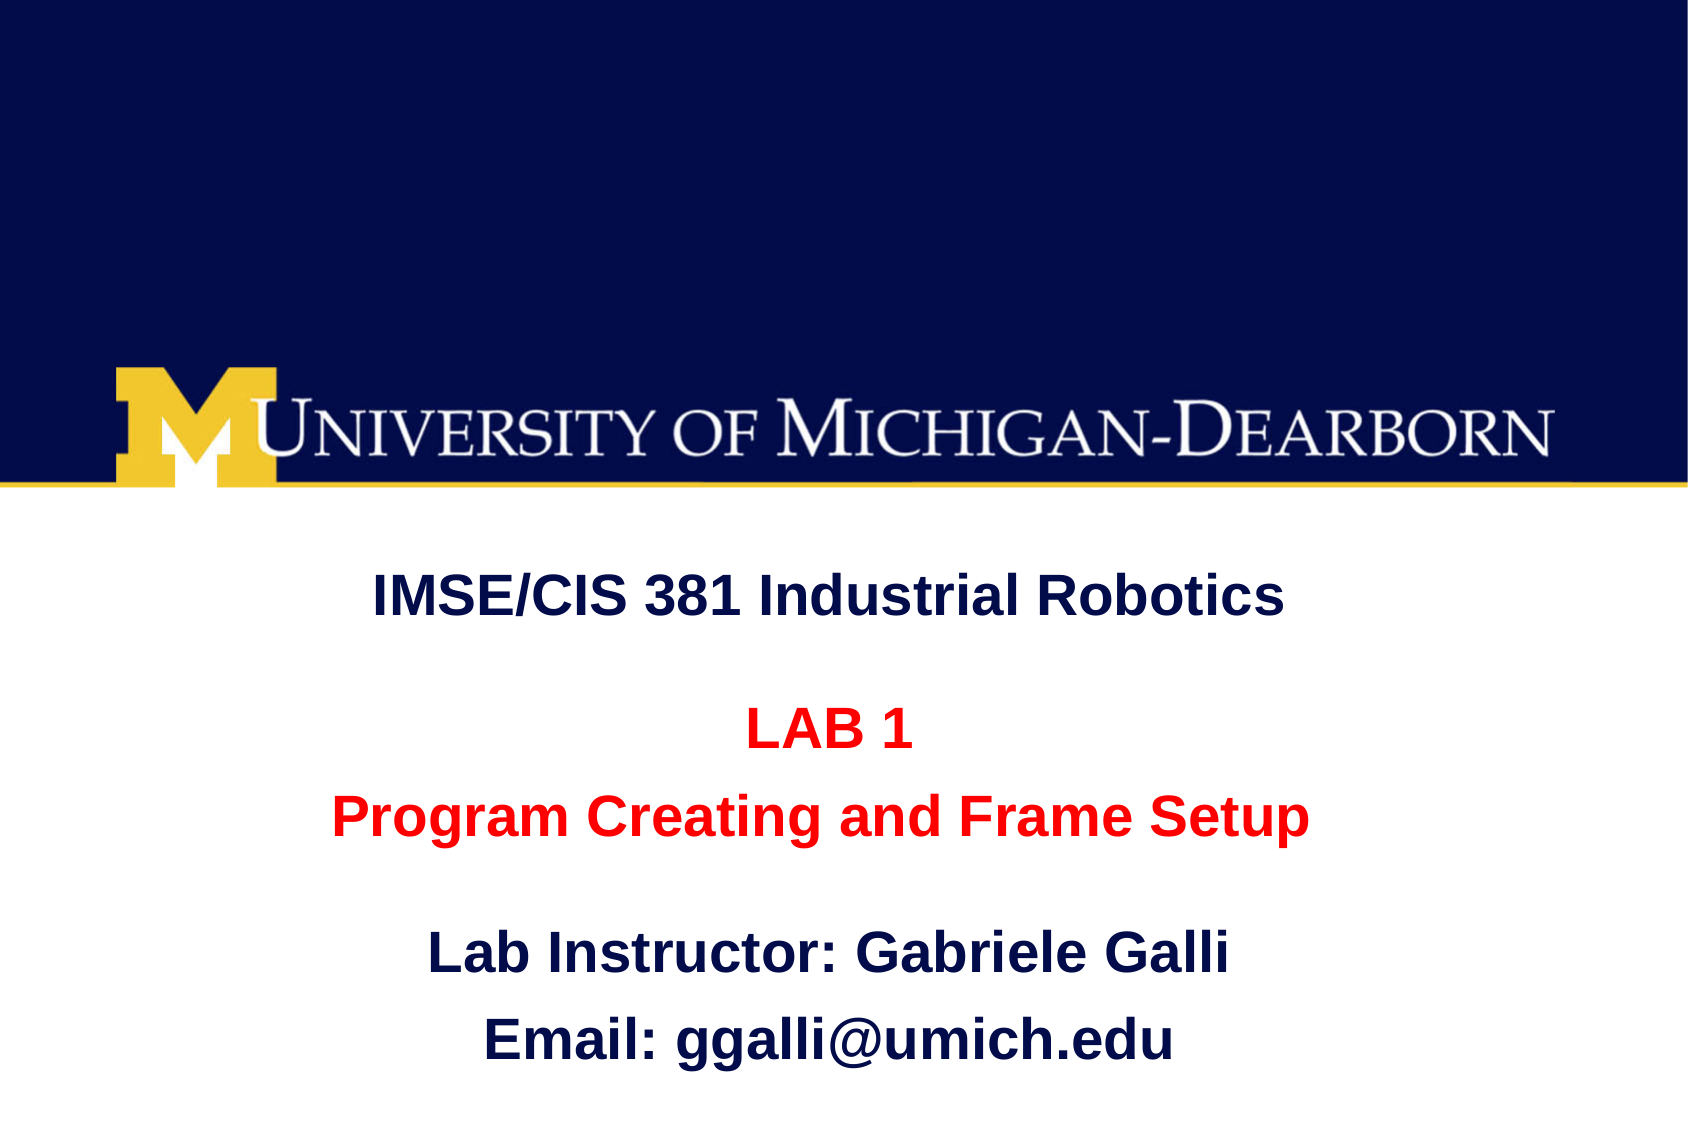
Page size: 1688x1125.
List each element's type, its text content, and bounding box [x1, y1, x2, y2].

text_box Lab Instructor: Gabriele Galli Email: ggalli@umich.edu [112, 906, 1547, 1079]
picture [0, 0, 1688, 1125]
subtitle IMSE/CIS 381 Industrial Robotics [112, 549, 1547, 636]
text_box LAB 1 Program Creating and Frame Setup [112, 682, 1547, 906]
